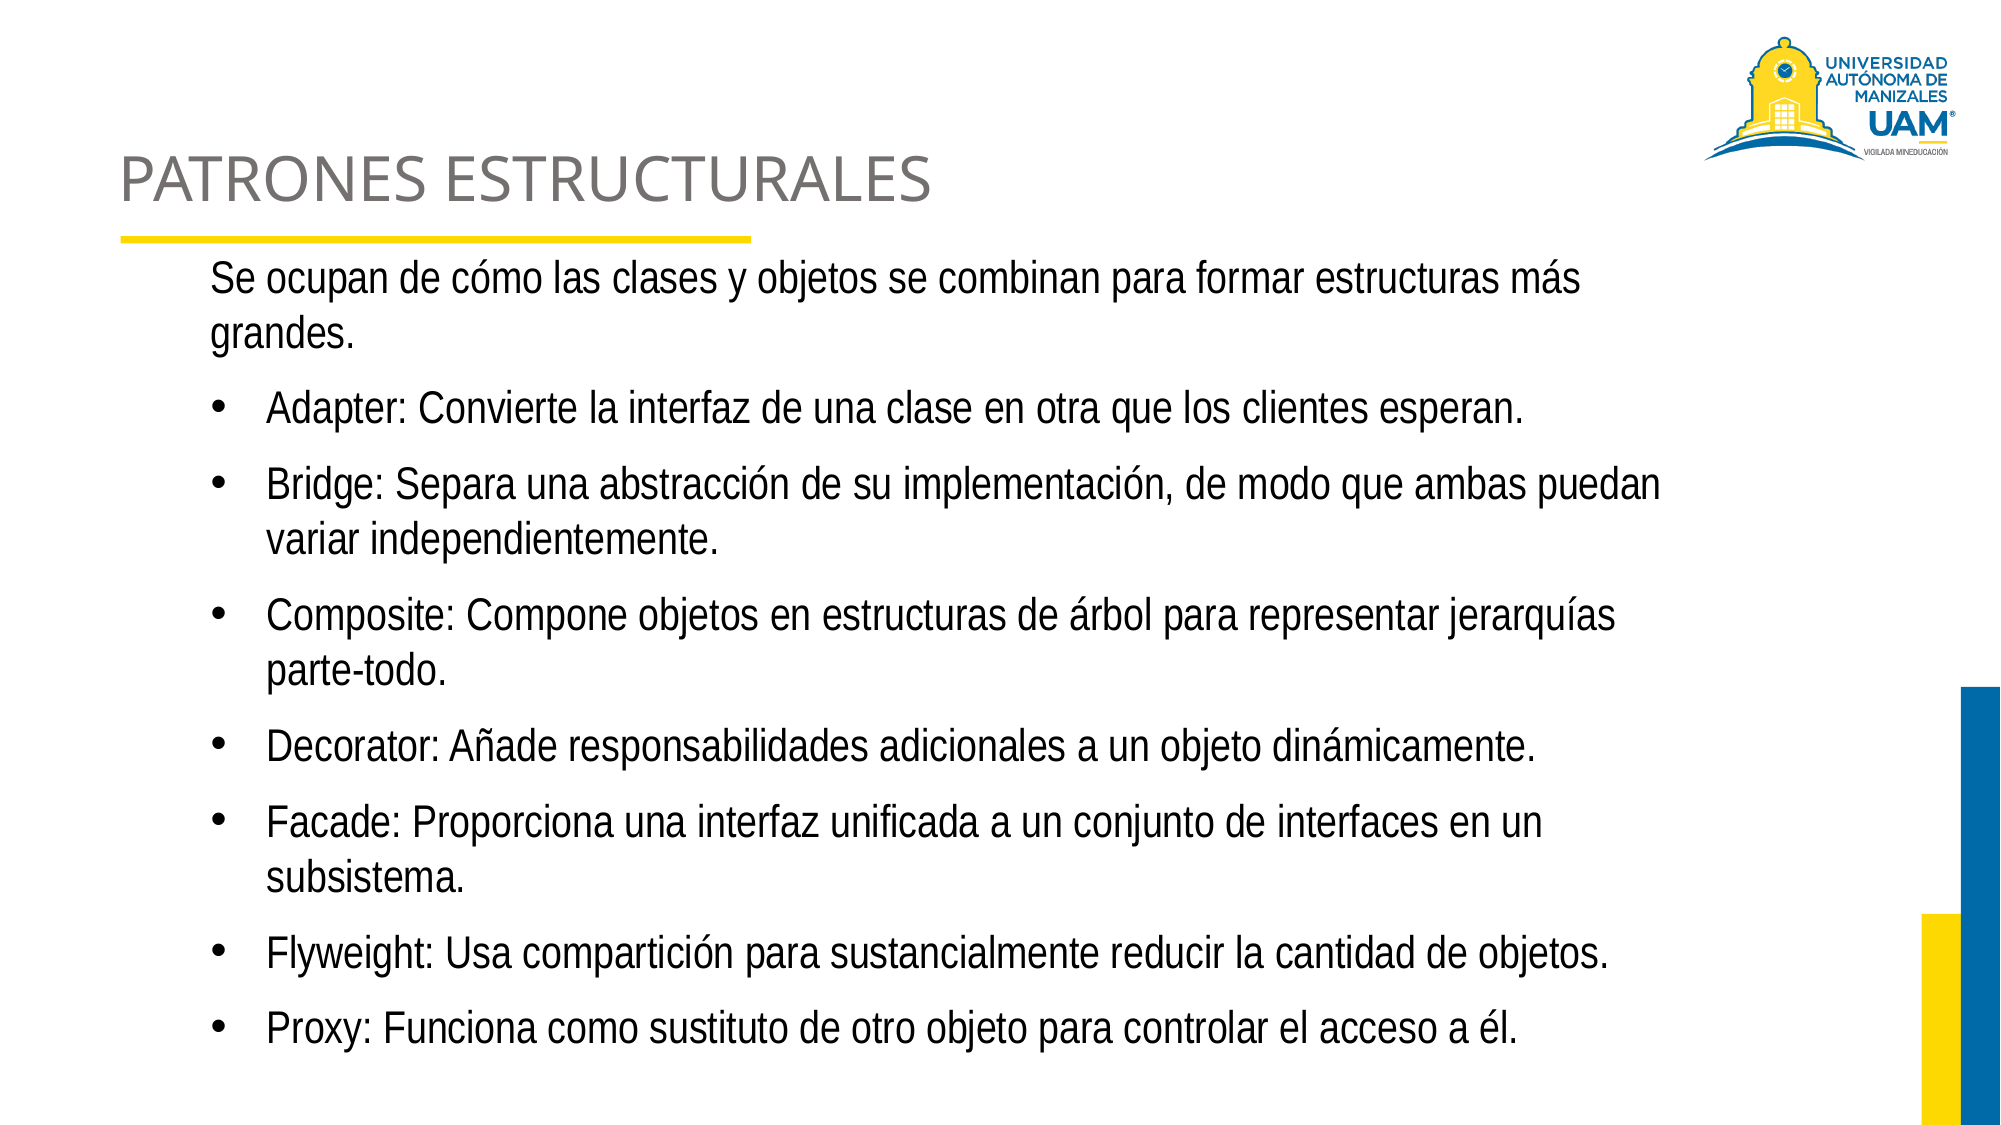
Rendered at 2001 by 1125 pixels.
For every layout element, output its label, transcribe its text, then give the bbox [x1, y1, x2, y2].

picture [1683, 13, 1976, 184]
list Se ocupan de cómo las clases y objetos se combinan para formar estructuras más grandes. Adapter: Convierte la interfaz de una clase en otra que los clientes esperan. Bridge: Separa una abstracción de su implementación, de modo que ambas puedan variar independientemente. Composite: Compone objetos en estructuras de árbol para representar jerarquías parte-todo. Decorator: Añade responsabilidades adicionales a un objeto dinámicamente. Facade: Proporciona una interfaz unificada a un conjunto de interfaces en un subsistema. Flyweight: Usa compartición para sustancialmente reducir la cantidad de objetos. Proxy: Funciona como sustituto de otro objeto para controlar el acceso a él. [120, 239, 1703, 1099]
title PATRONES ESTRUCTURALES [103, 96, 1829, 267]
